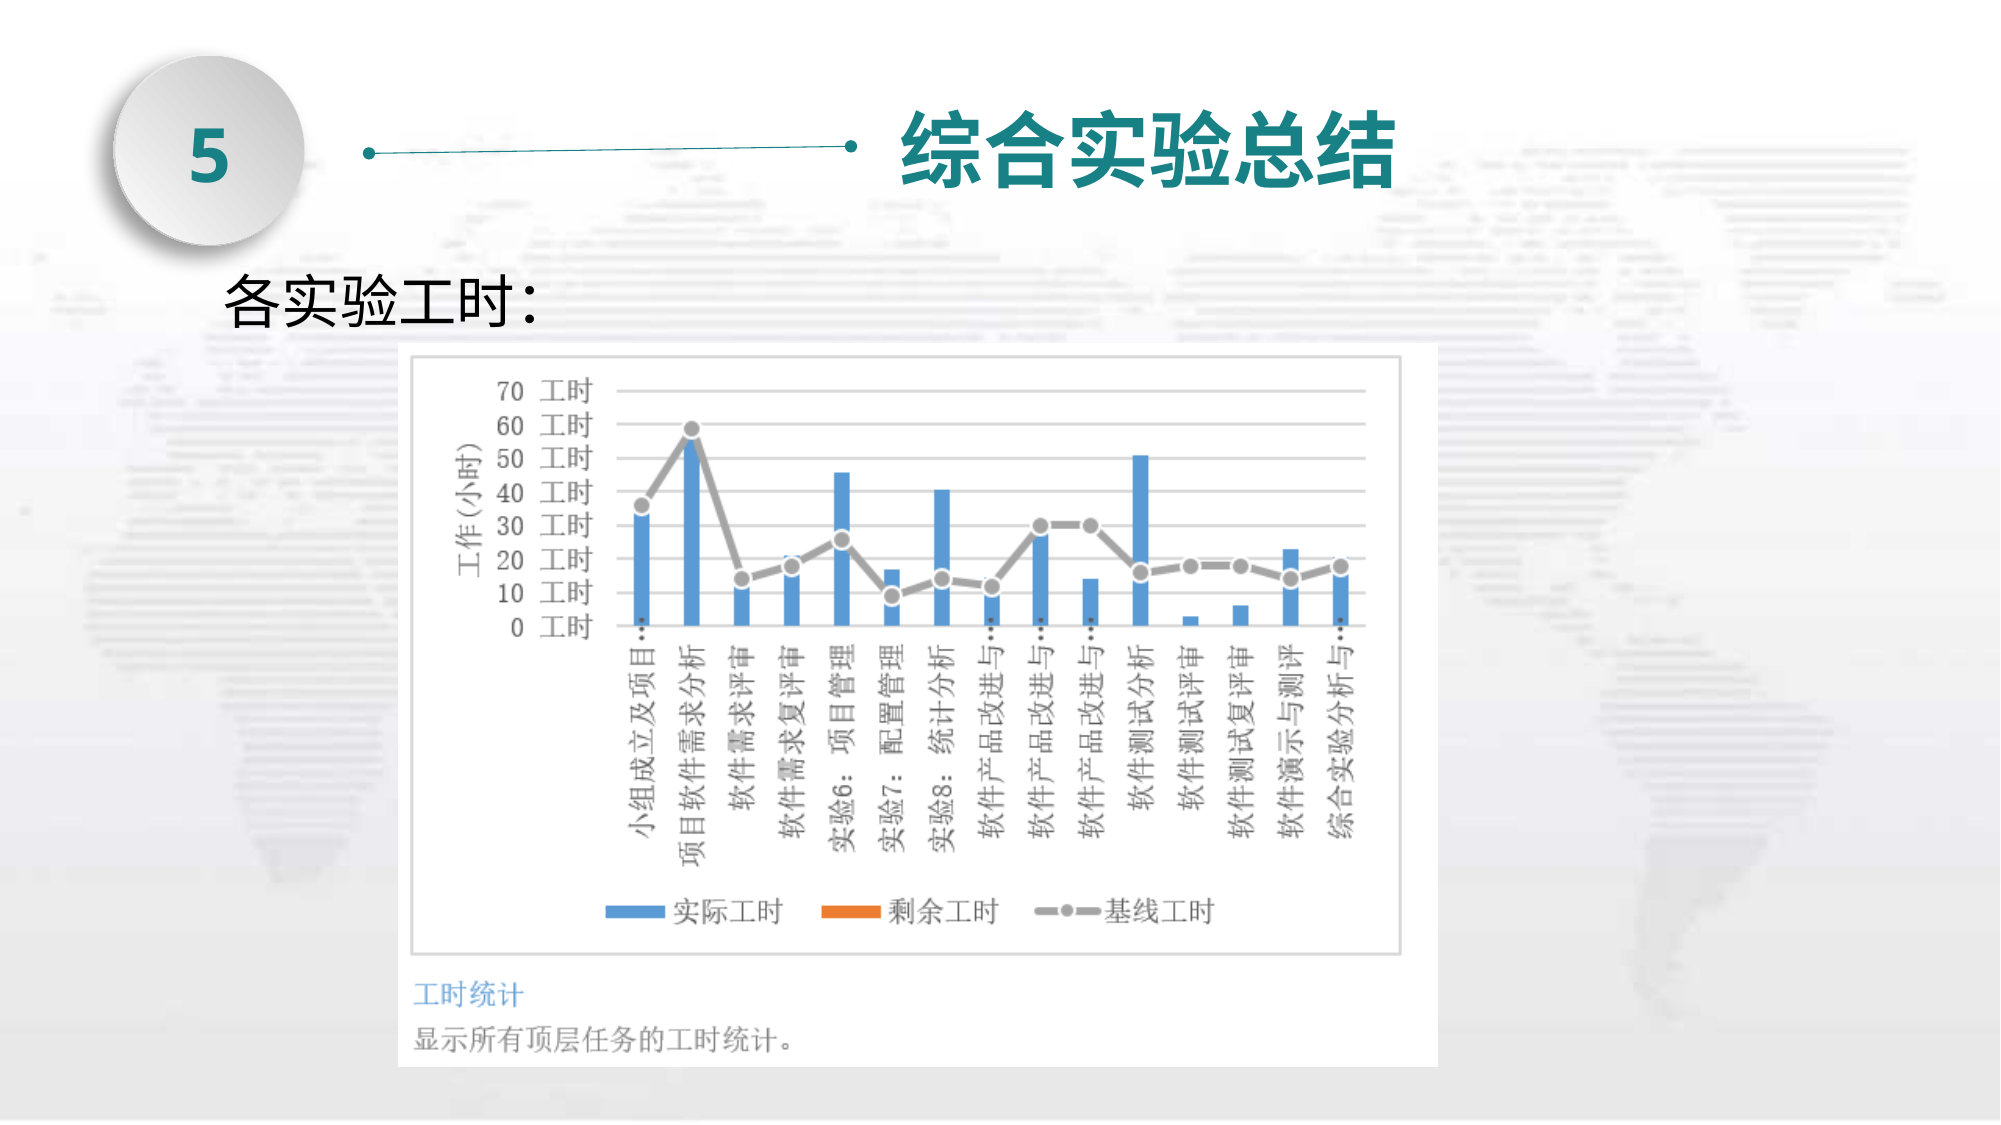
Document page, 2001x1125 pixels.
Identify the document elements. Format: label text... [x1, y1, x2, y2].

picture [0, 0, 2001, 1125]
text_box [113, 54, 305, 246]
text_box 综合实验总结 [884, 90, 1415, 206]
text_box 5 [305, 100, 310, 205]
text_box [368, 146, 851, 154]
text_box 各实验工时： [208, 257, 1699, 343]
